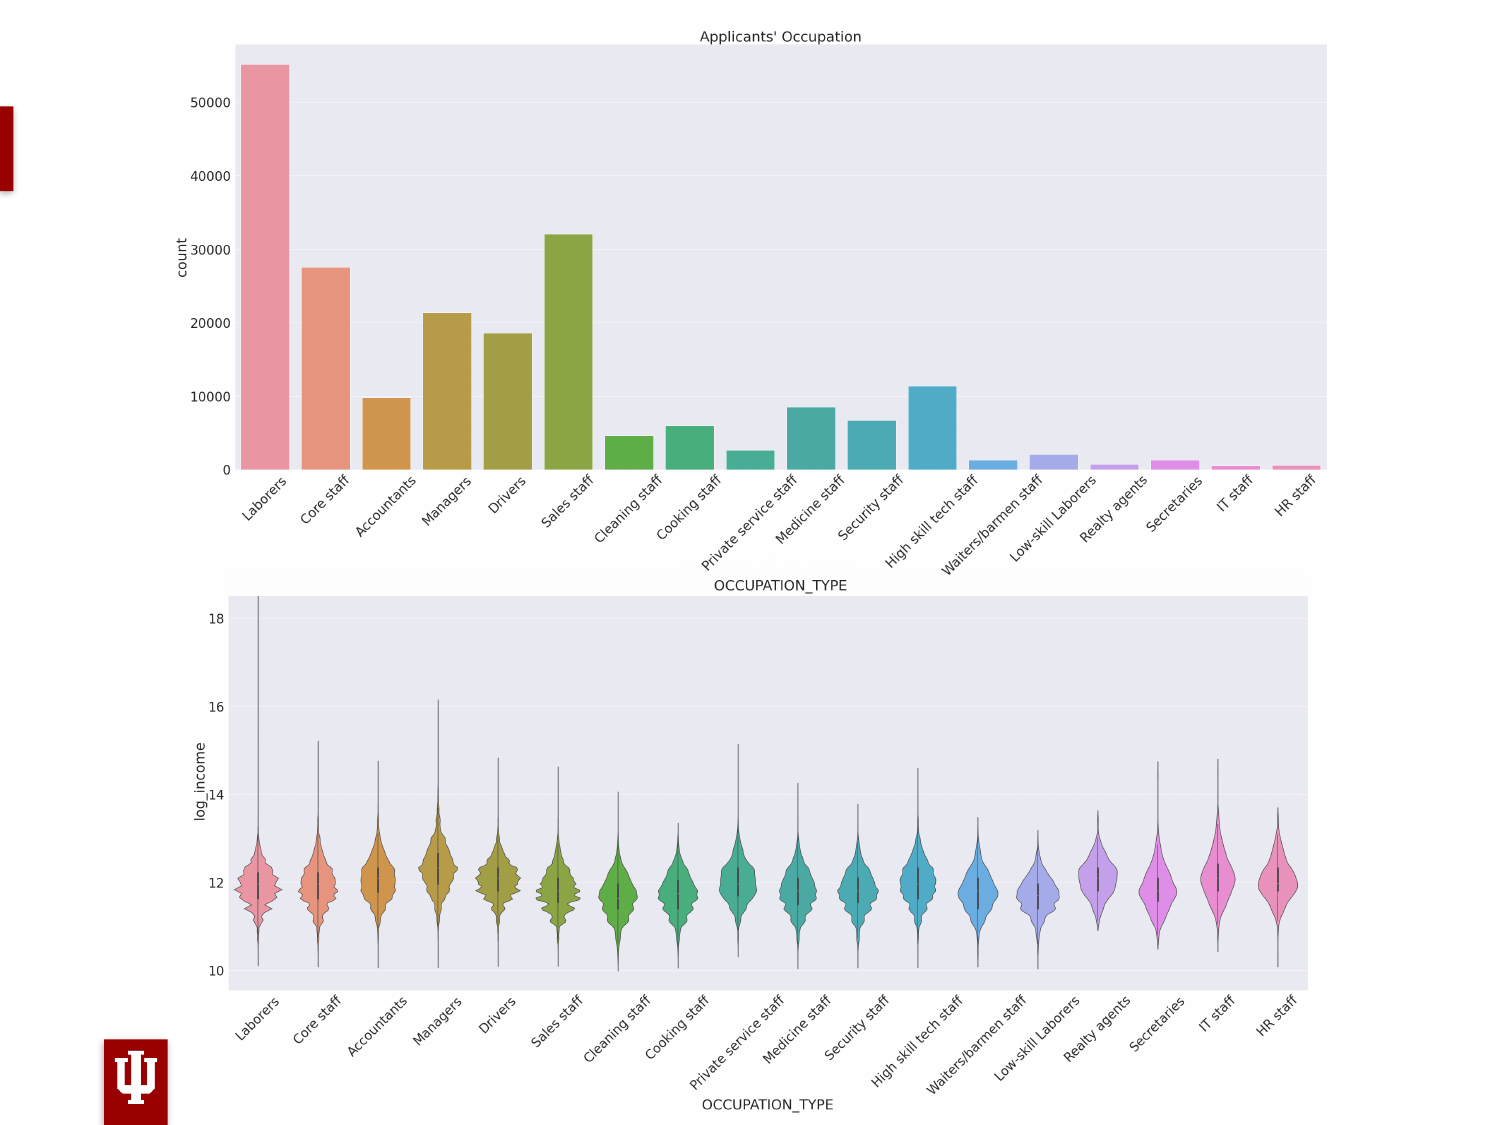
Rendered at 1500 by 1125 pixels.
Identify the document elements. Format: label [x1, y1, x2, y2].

picture [172, 28, 1329, 596]
list [190, 604, 1310, 1116]
